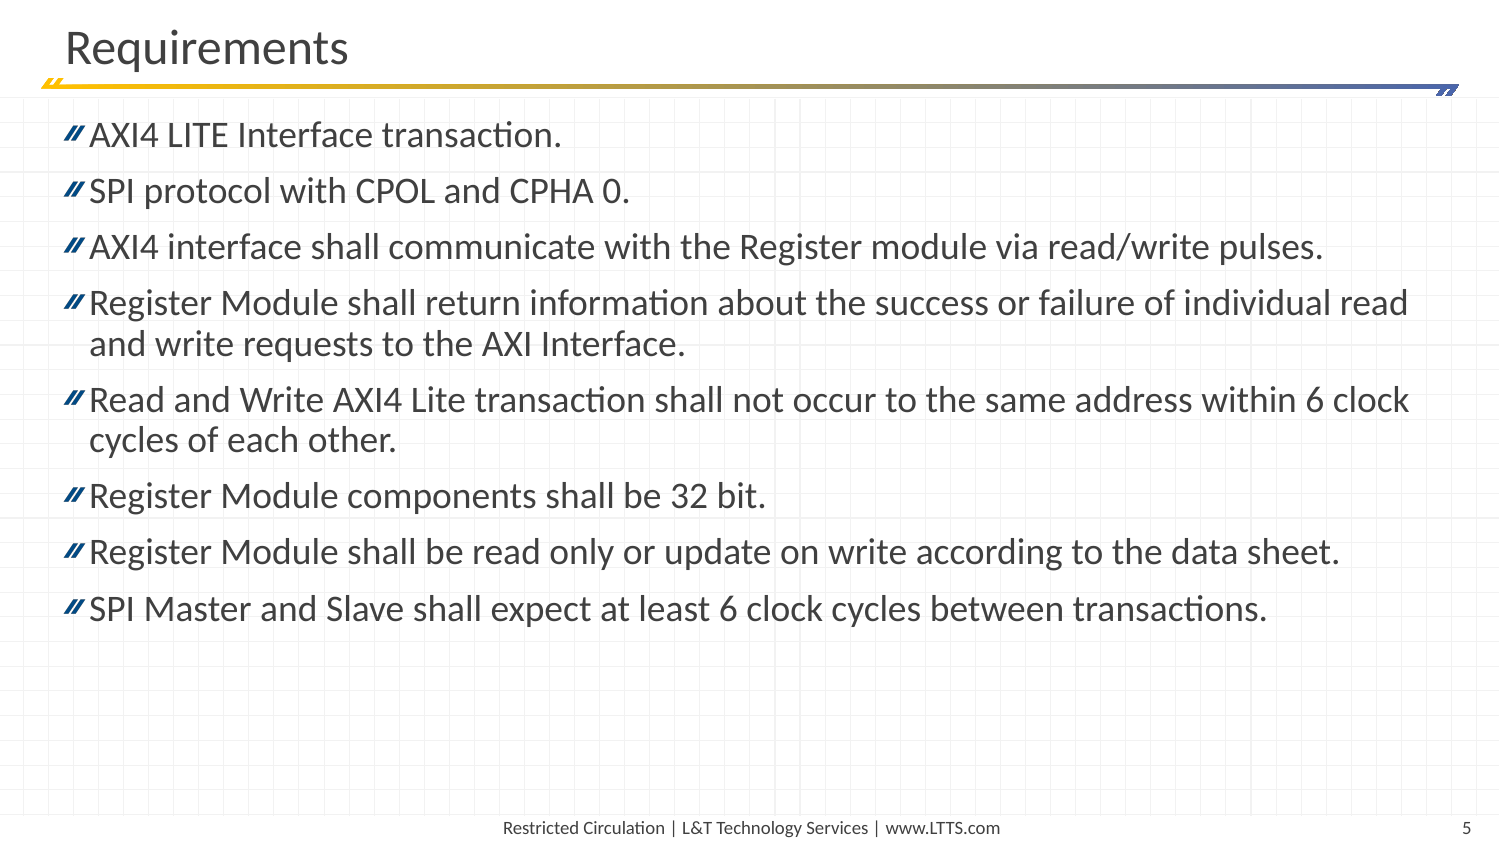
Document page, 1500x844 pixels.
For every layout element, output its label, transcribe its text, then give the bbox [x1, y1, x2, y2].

title Requirements [50, 0, 1450, 83]
picture [61, 593, 88, 620]
picture [61, 537, 88, 564]
picture [61, 384, 88, 411]
picture [61, 175, 88, 203]
picture [61, 481, 88, 508]
picture [61, 231, 88, 259]
picture [61, 288, 88, 315]
picture [61, 119, 88, 147]
list AXI4 LITE Interface transaction. SPI protocol with CPOL and CPHA 0. AXI4 interface shall communicate with the Register module via read/write pulses. Register Module shall return information about the success or failure of individual read and write requests to the AXI Interface. Read and Write AXI4 Lite transaction shall not occur to the same address within 6 clock cycles of each other. Register Module components shall be 32 bit. Register Module shall be read only or update on write according to the data sheet. SPI Master and Slave shall expect at least 6 clock cycles between transactions. [50, 109, 1450, 797]
